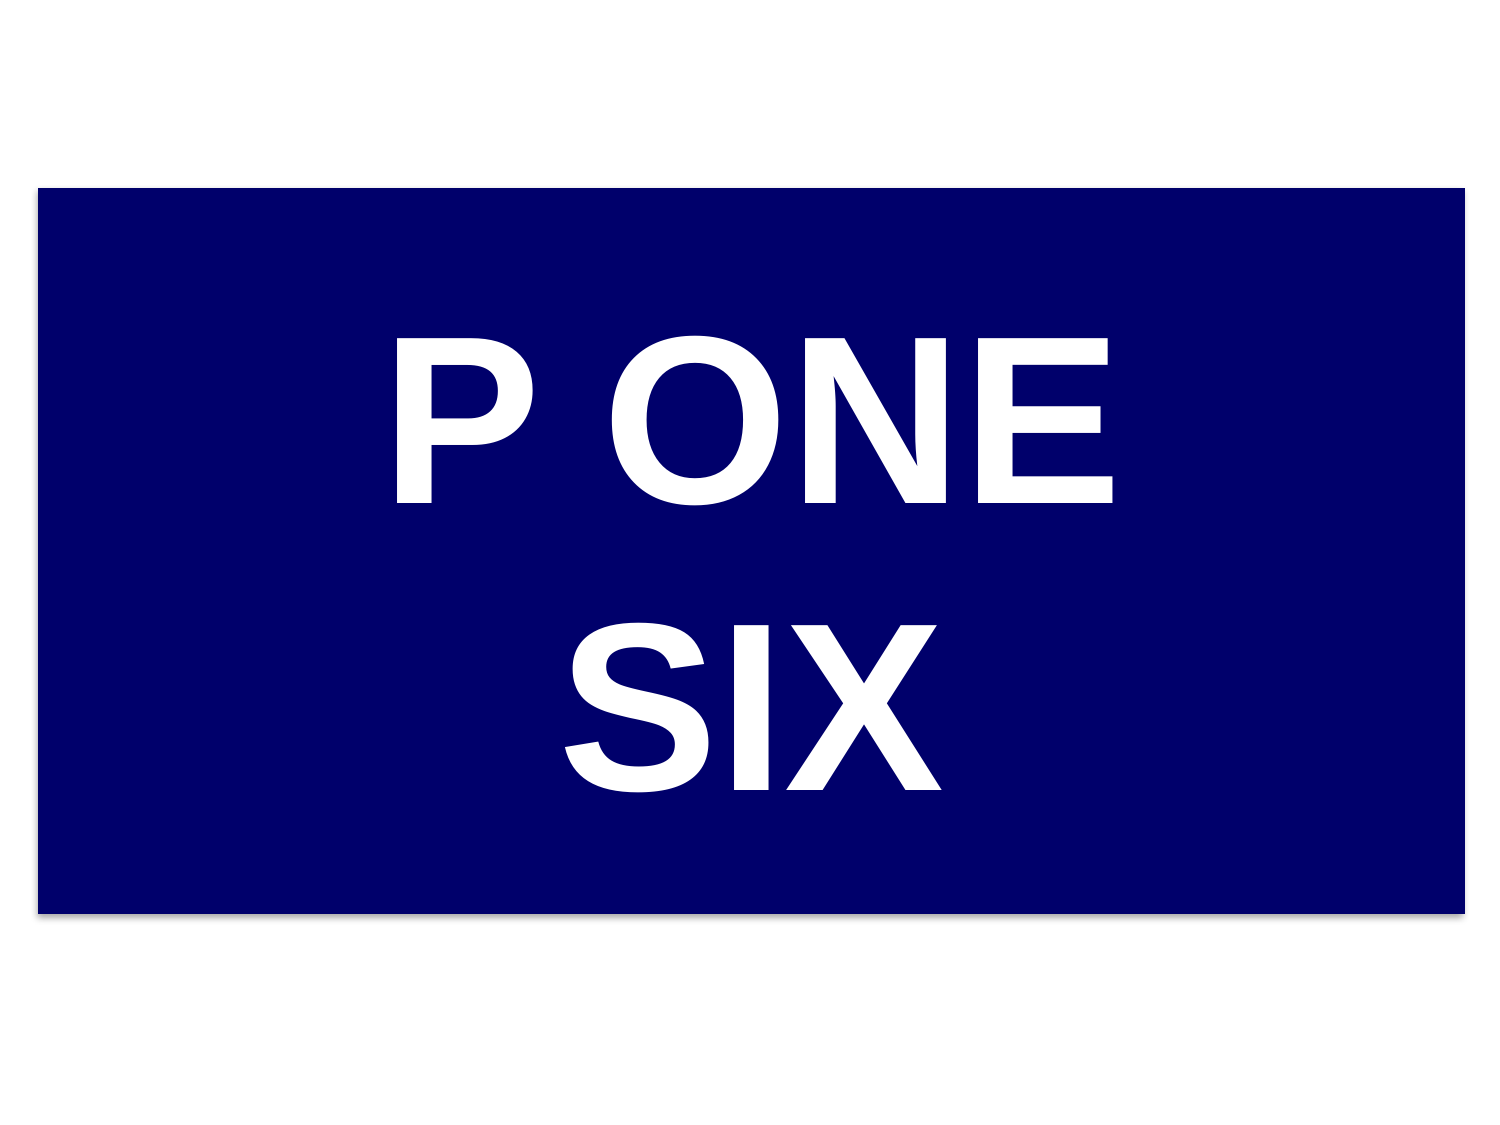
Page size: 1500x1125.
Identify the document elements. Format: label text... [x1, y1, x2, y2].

text_box P ONE SIX [37, 187, 1466, 915]
